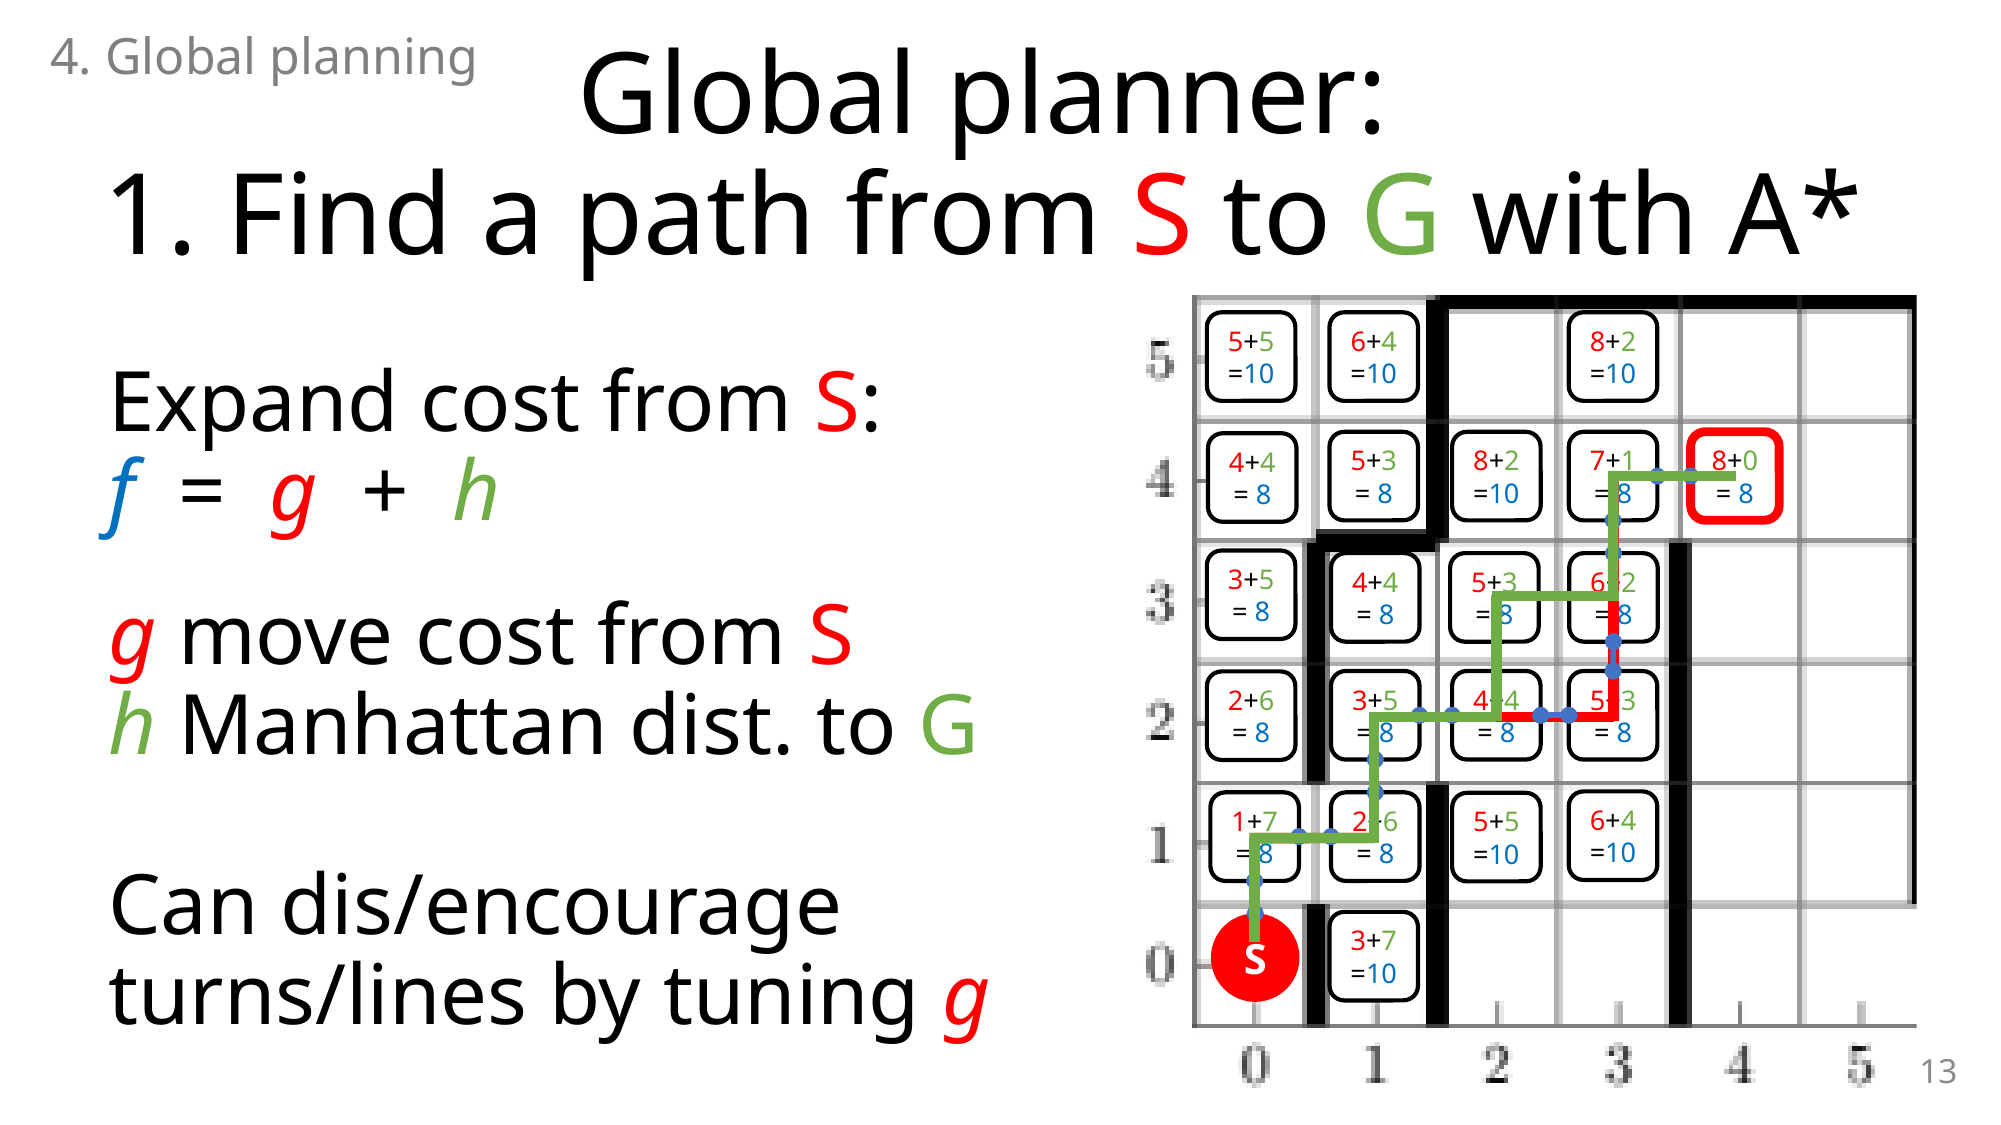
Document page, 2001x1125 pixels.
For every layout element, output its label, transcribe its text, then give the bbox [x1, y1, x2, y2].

text_box 4. Global planning [35, 17, 635, 93]
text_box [1249, 470, 1737, 942]
text_box Expand cost from S: f = g + h g move cost from S h Manhattan dist. to G Can dis/encourage turns/lines by tuning g [82, 344, 1038, 1052]
picture [1110, 295, 1917, 1103]
slide_number 13 [1917, 1042, 1973, 1103]
text_box Global planner: 1. Find a path from S to G with A* [43, 21, 1923, 300]
